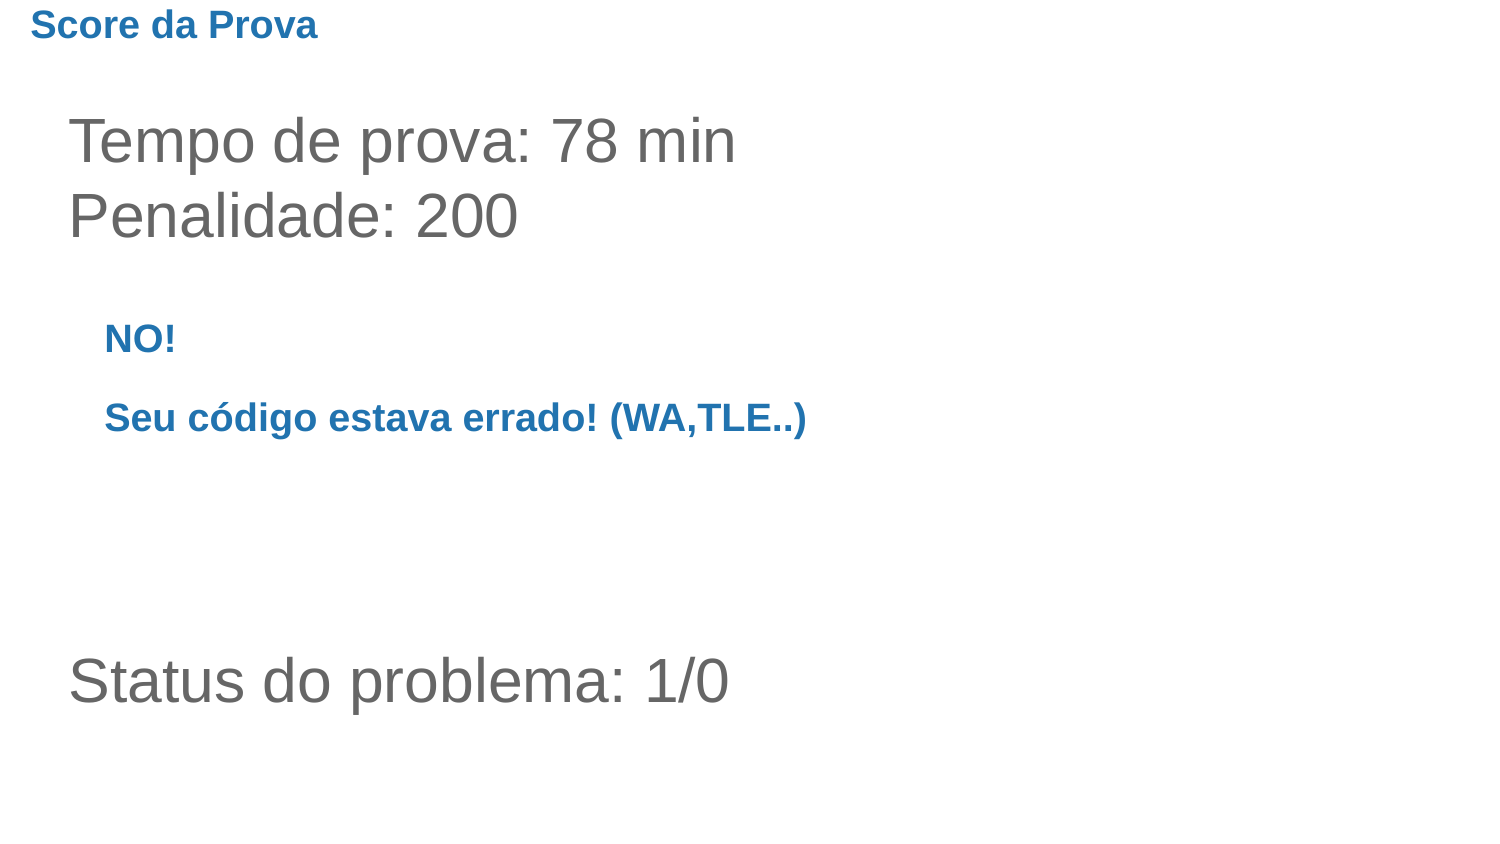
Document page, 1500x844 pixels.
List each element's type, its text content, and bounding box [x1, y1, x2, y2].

subtitle Score da Prova [15, 0, 760, 104]
subtitle Status do problema: 1/0 [53, 625, 1329, 830]
subtitle Tempo de prova: 78 min Penalidade: 200 [53, 84, 1329, 289]
subtitle NO! Seu código estava errado! (WA,TLE..) [89, 288, 1293, 553]
